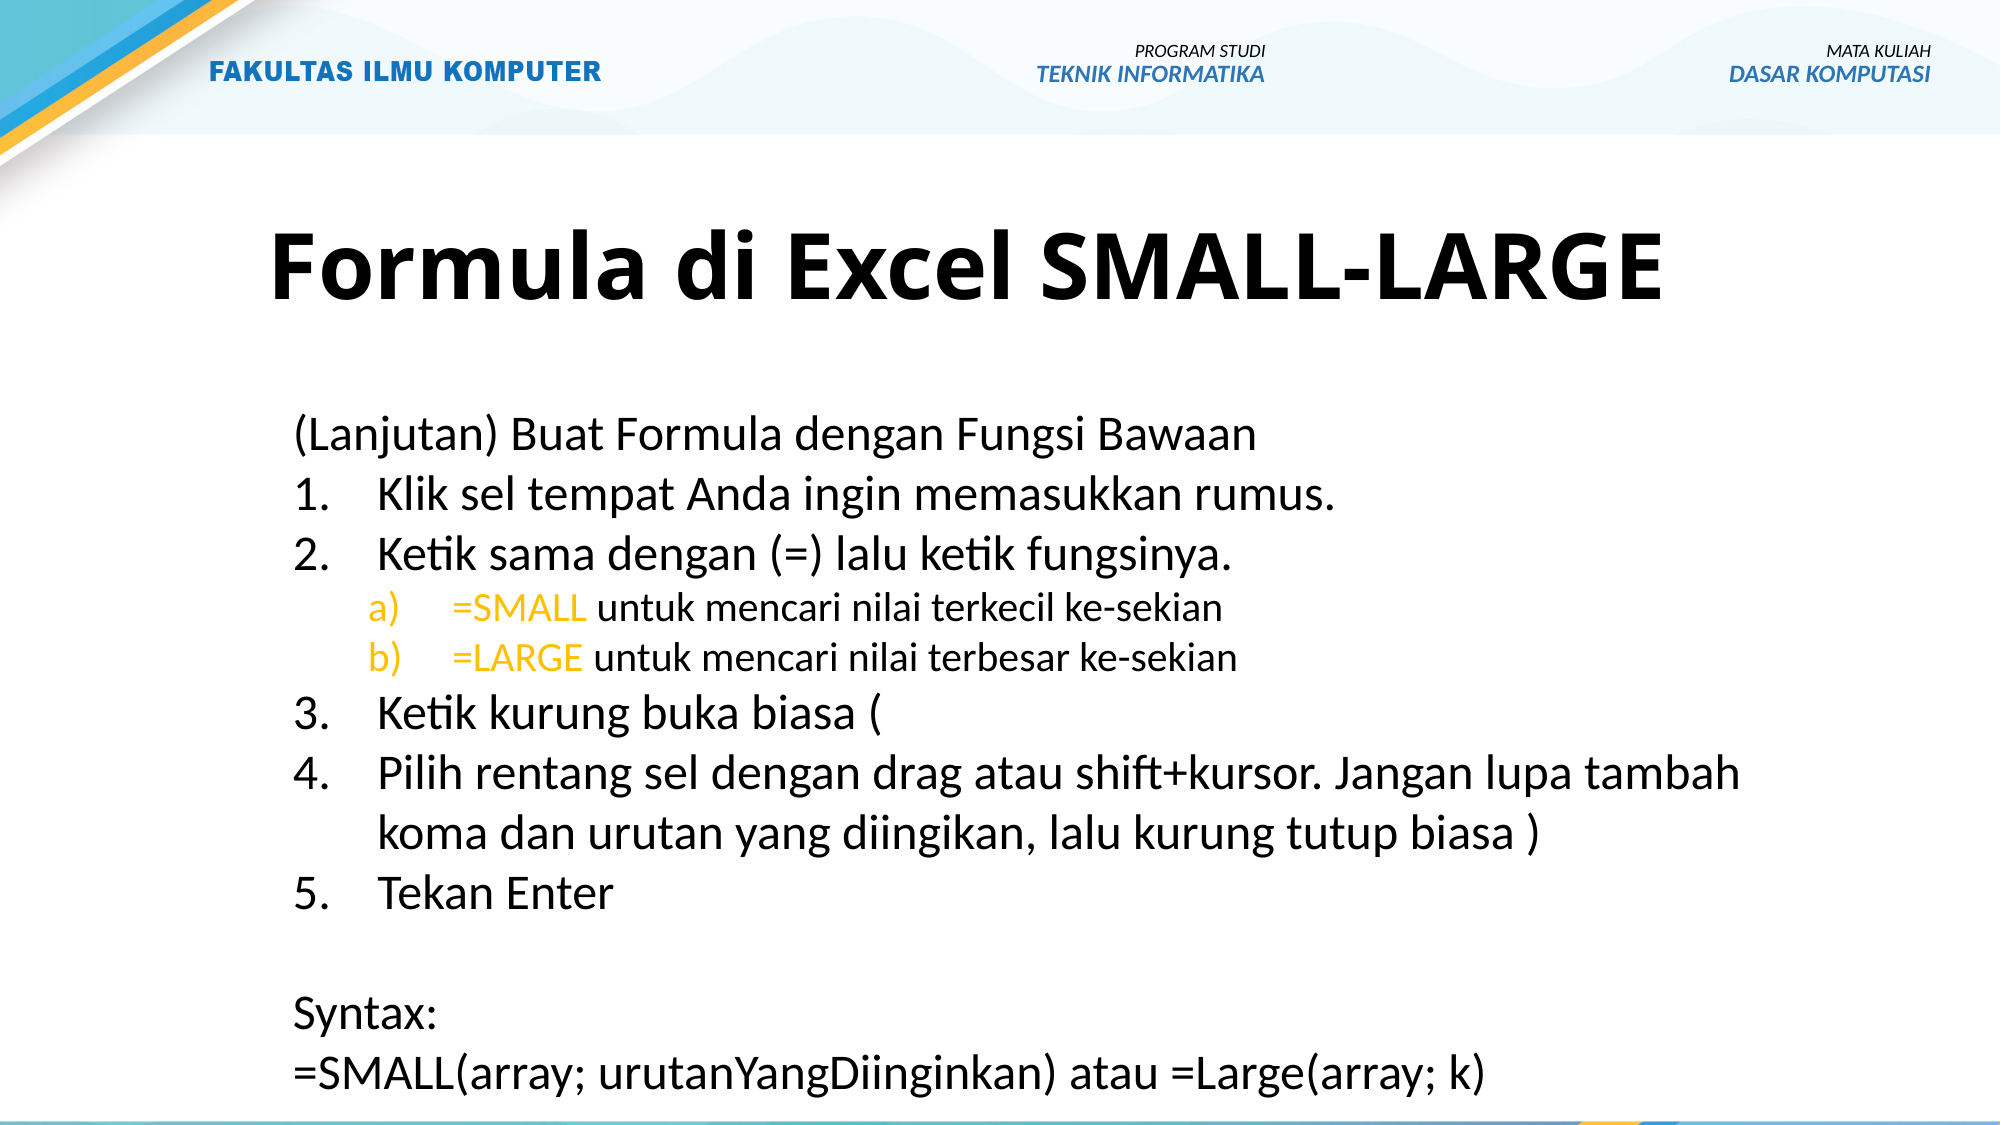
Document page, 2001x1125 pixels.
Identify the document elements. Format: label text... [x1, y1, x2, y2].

picture [0, 0, 2000, 1125]
text_box MATA KULIAH DASAR KOMPUTASI [1569, 33, 1946, 118]
title Formula di Excel SMALL-LARGE [252, 204, 1852, 337]
text_box (Lanjutan) Buat Formula dengan Fungsi Bawaan Klik sel tempat Anda ingin memasukkan rumus. Ketik sama dengan (=) lalu ketik fungsinya. =SMALL untuk mencari nilai terkecil ke-sekian =LARGE untuk mencari nilai terbesar ke-sekian Ketik kurung buka biasa ( Pilih rentang sel dengan drag atau shift+kursor. Jangan lupa tambah koma dan urutan yang diingikan, lalu kurung tutup biasa ) Tekan Enter Syntax: =SMALL(array; urutanYangDiinginkan) atau =Large(array; k) [277, 392, 1877, 881]
text_box PROGRAM STUDI TEKNIK INFORMATIKA [904, 33, 1281, 118]
